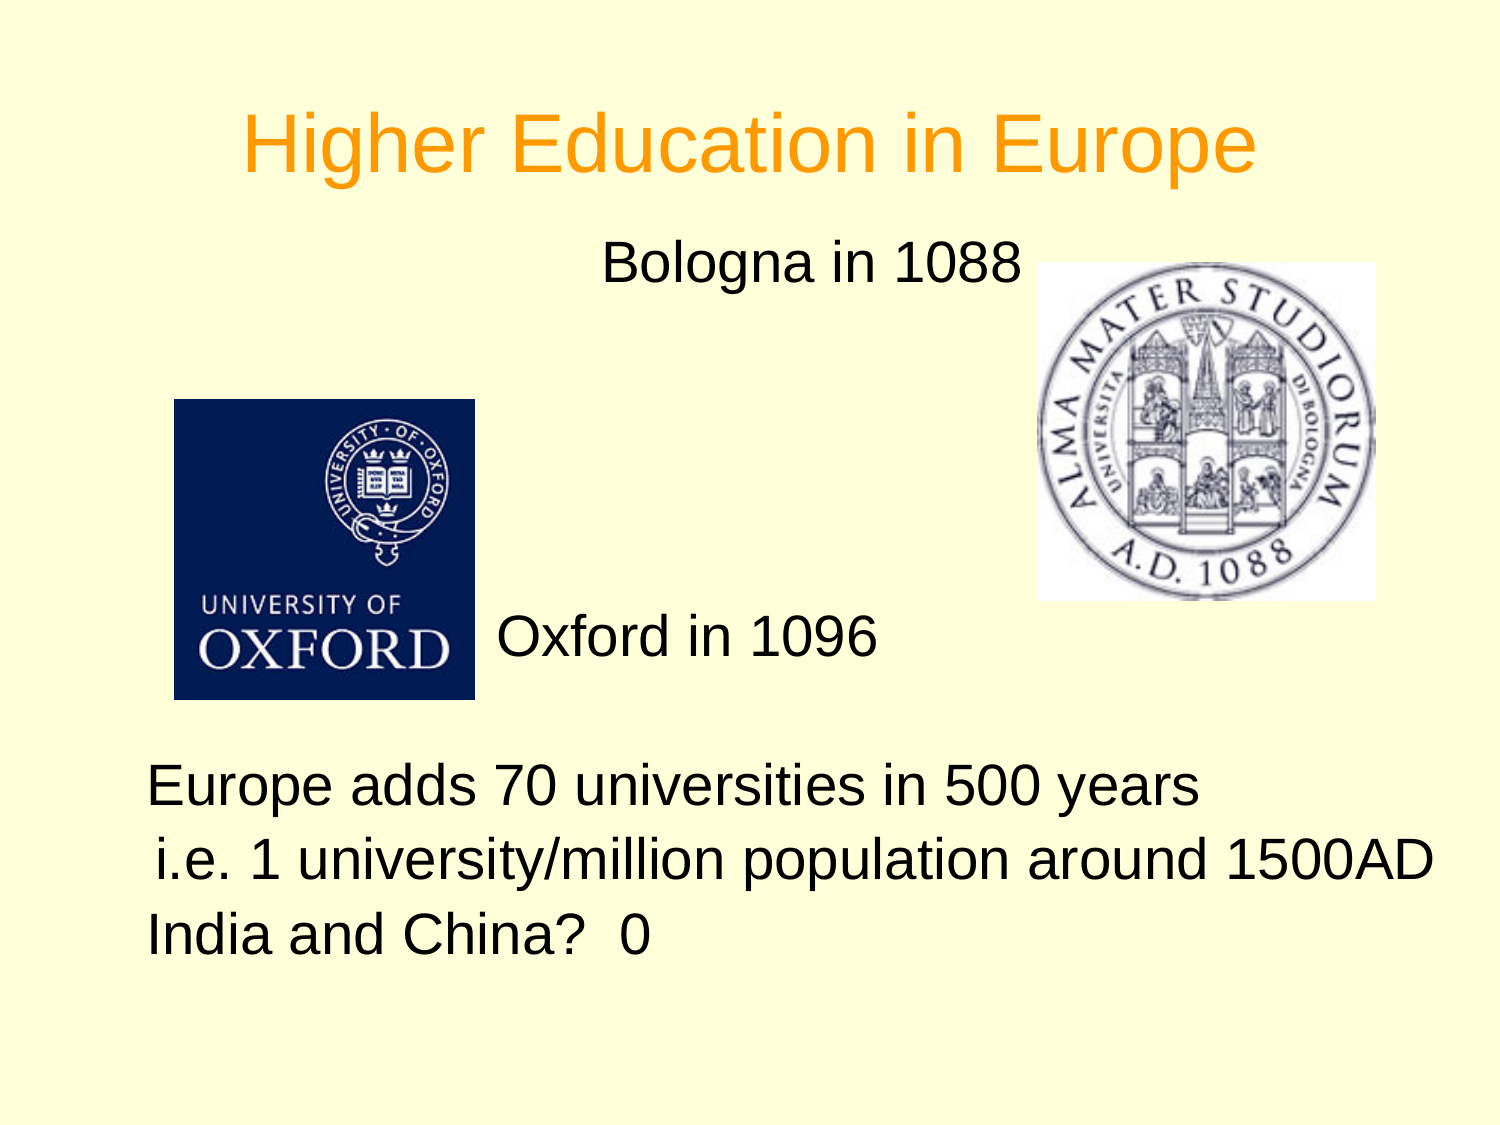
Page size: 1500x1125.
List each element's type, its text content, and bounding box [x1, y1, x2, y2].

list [174, 399, 476, 701]
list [1037, 262, 1376, 601]
title Higher Education in Europe [74, 44, 1426, 224]
list Bologna in 1088 Oxford in 1096 Europe adds 70 universities in 500 years i.e. 1 university/million population around 1500AD India and China? 0 [74, 224, 1463, 1063]
